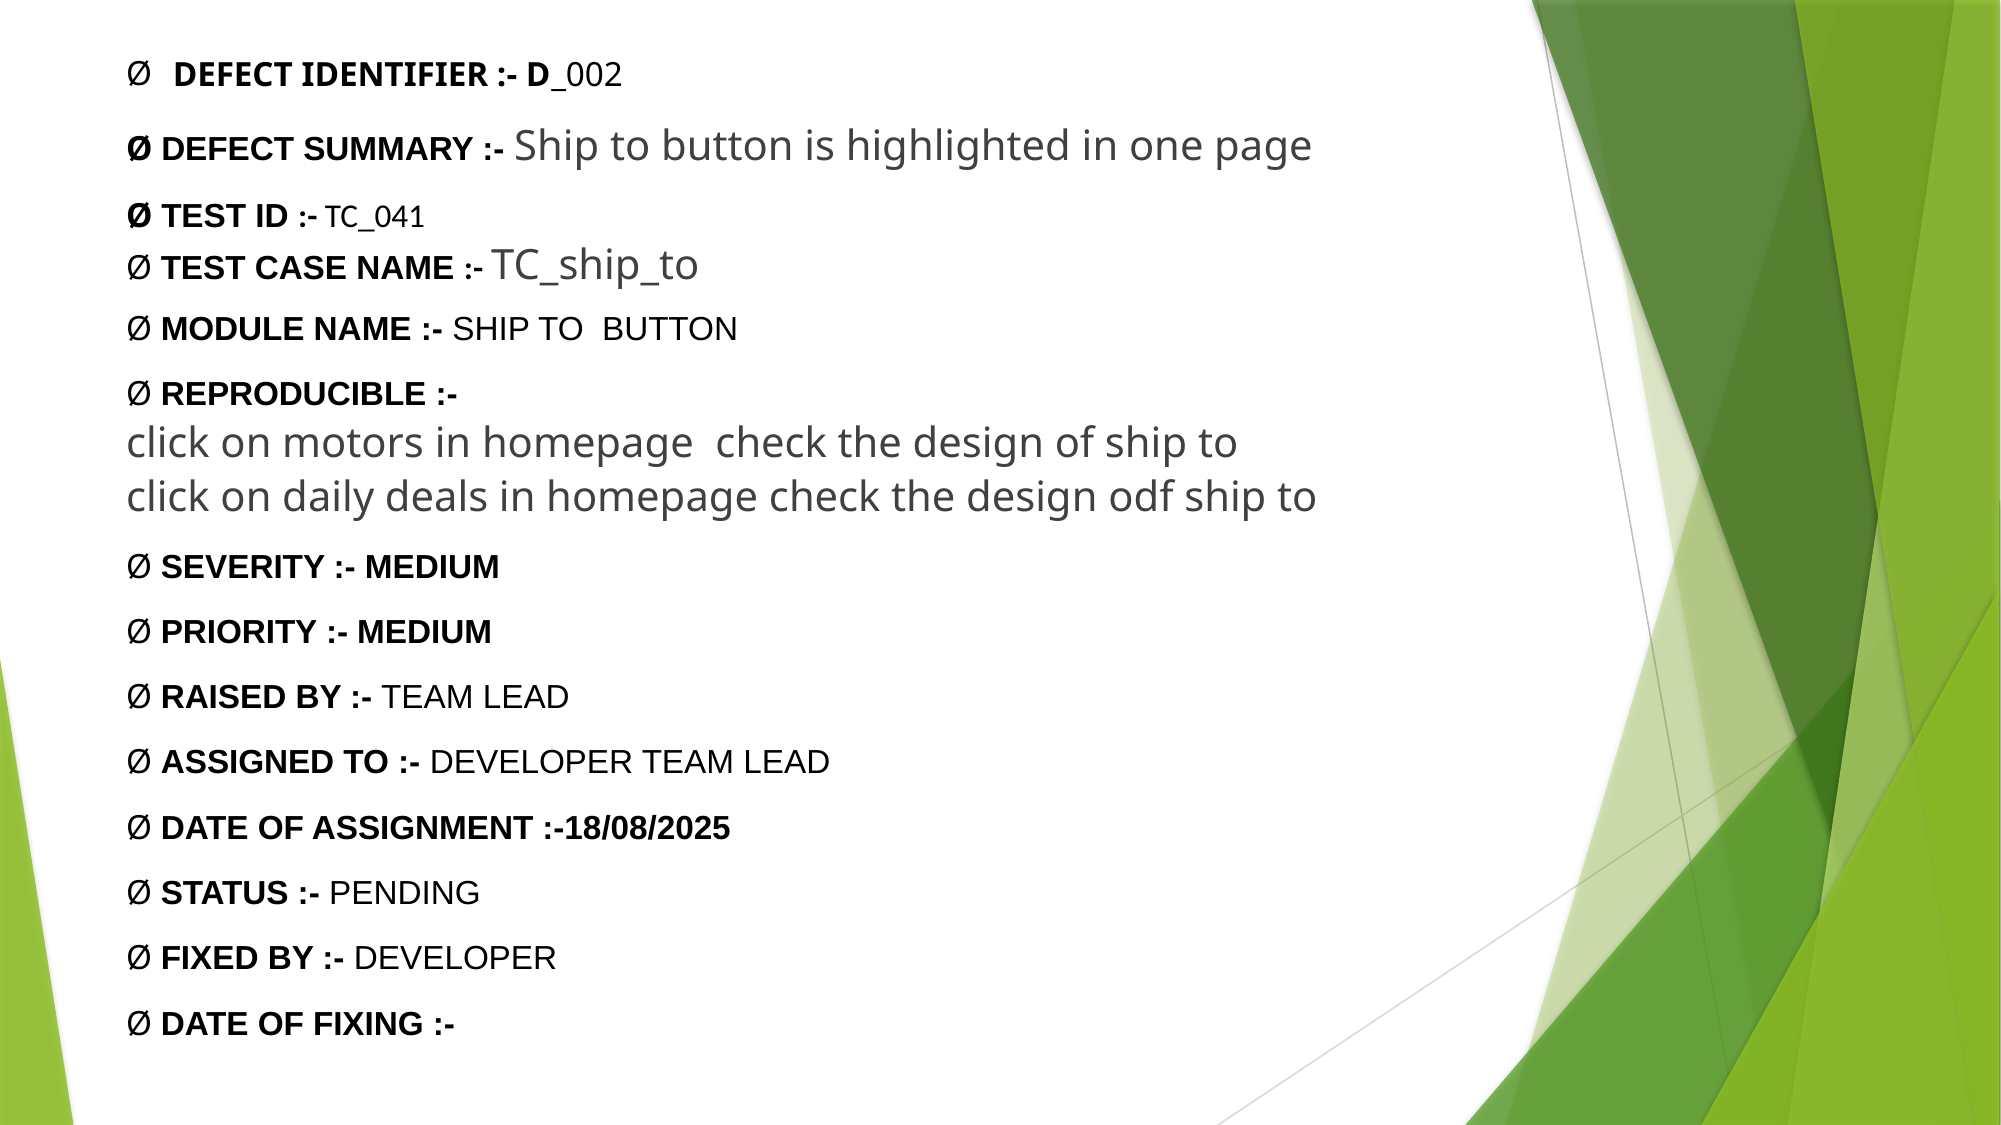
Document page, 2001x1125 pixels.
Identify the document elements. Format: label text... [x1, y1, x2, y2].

title Defect identifier :- D_002 Ø Defect summary :- Ship to button is highlighted in one page Ø Test Id :- TC_041 Ø Test case name :- TC_ship_to Ø Module name :- Ship to button Ø Reproducible :- click on motors in homepage check the design of ship to click on daily deals in homepage check the design odf ship to Ø Severity :- MEDIUM Ø Priority :- MEDIUM Ø Raised by :- Team lead Ø Assigned to :- developer Team lead Ø Date of assignment :-18/08/2025 Ø Status :- pending Ø Fixed by :- developer Ø Date of fixing :- [111, 42, 1522, 1049]
